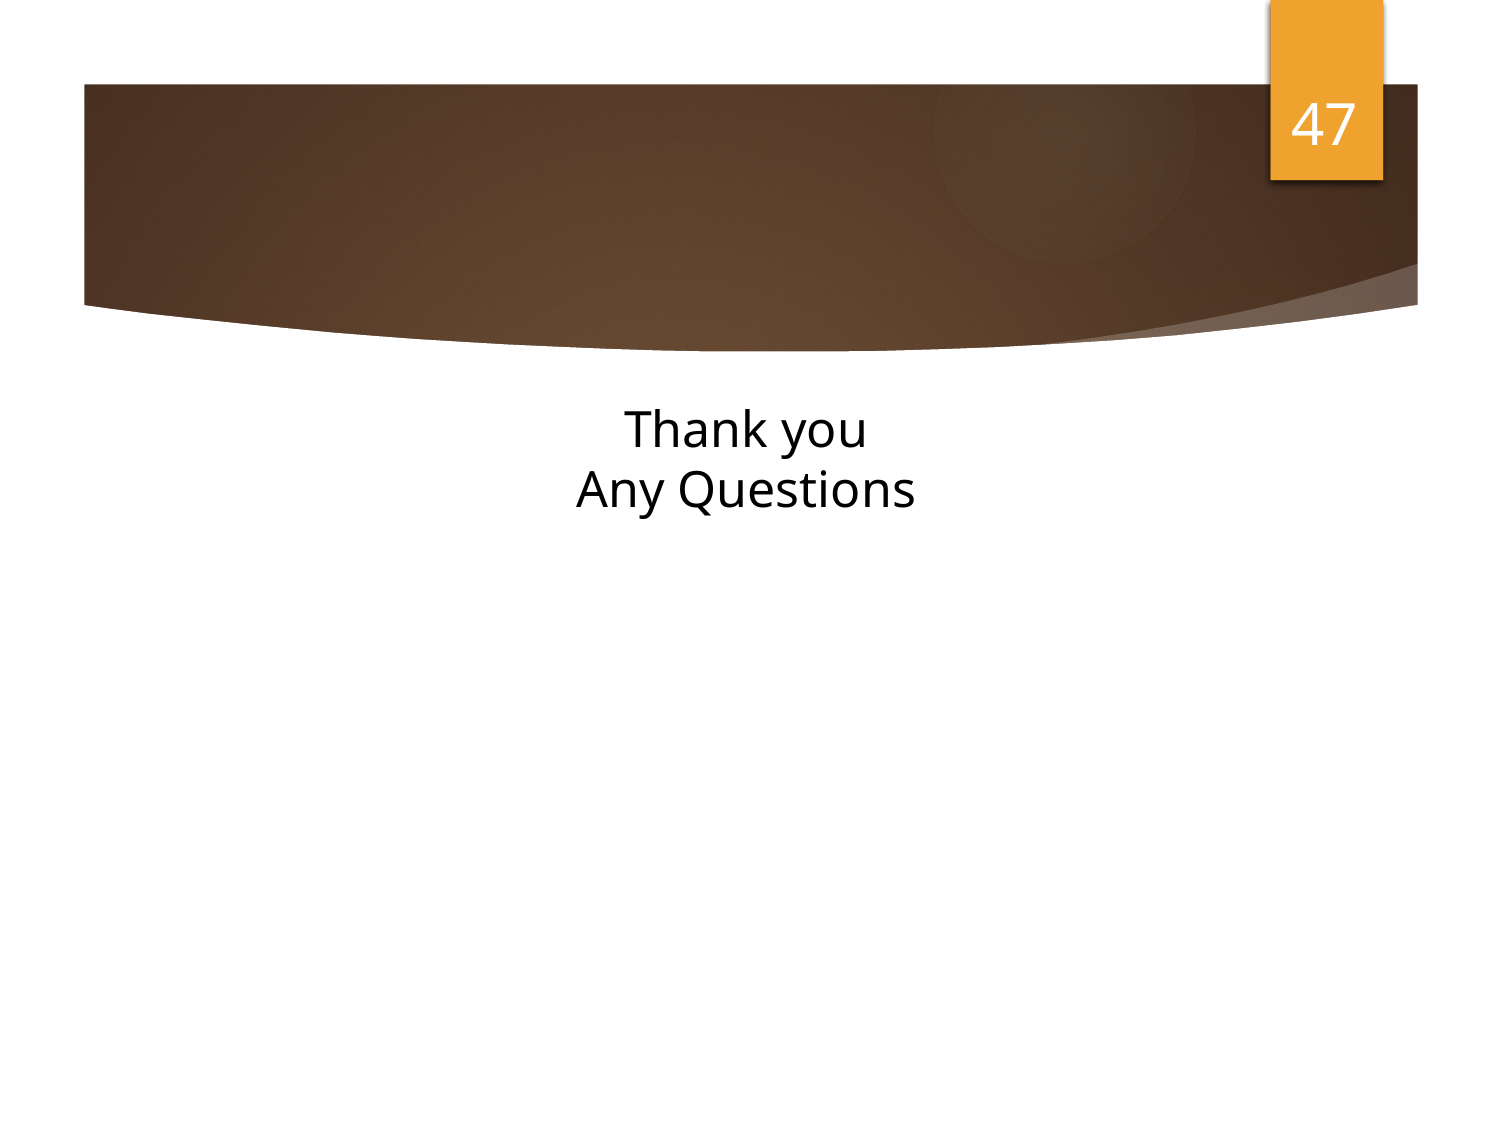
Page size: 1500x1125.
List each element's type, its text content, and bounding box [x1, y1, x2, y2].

slide_number 47 [1259, 48, 1390, 175]
text_box Thank you Any Questions [498, 389, 994, 525]
